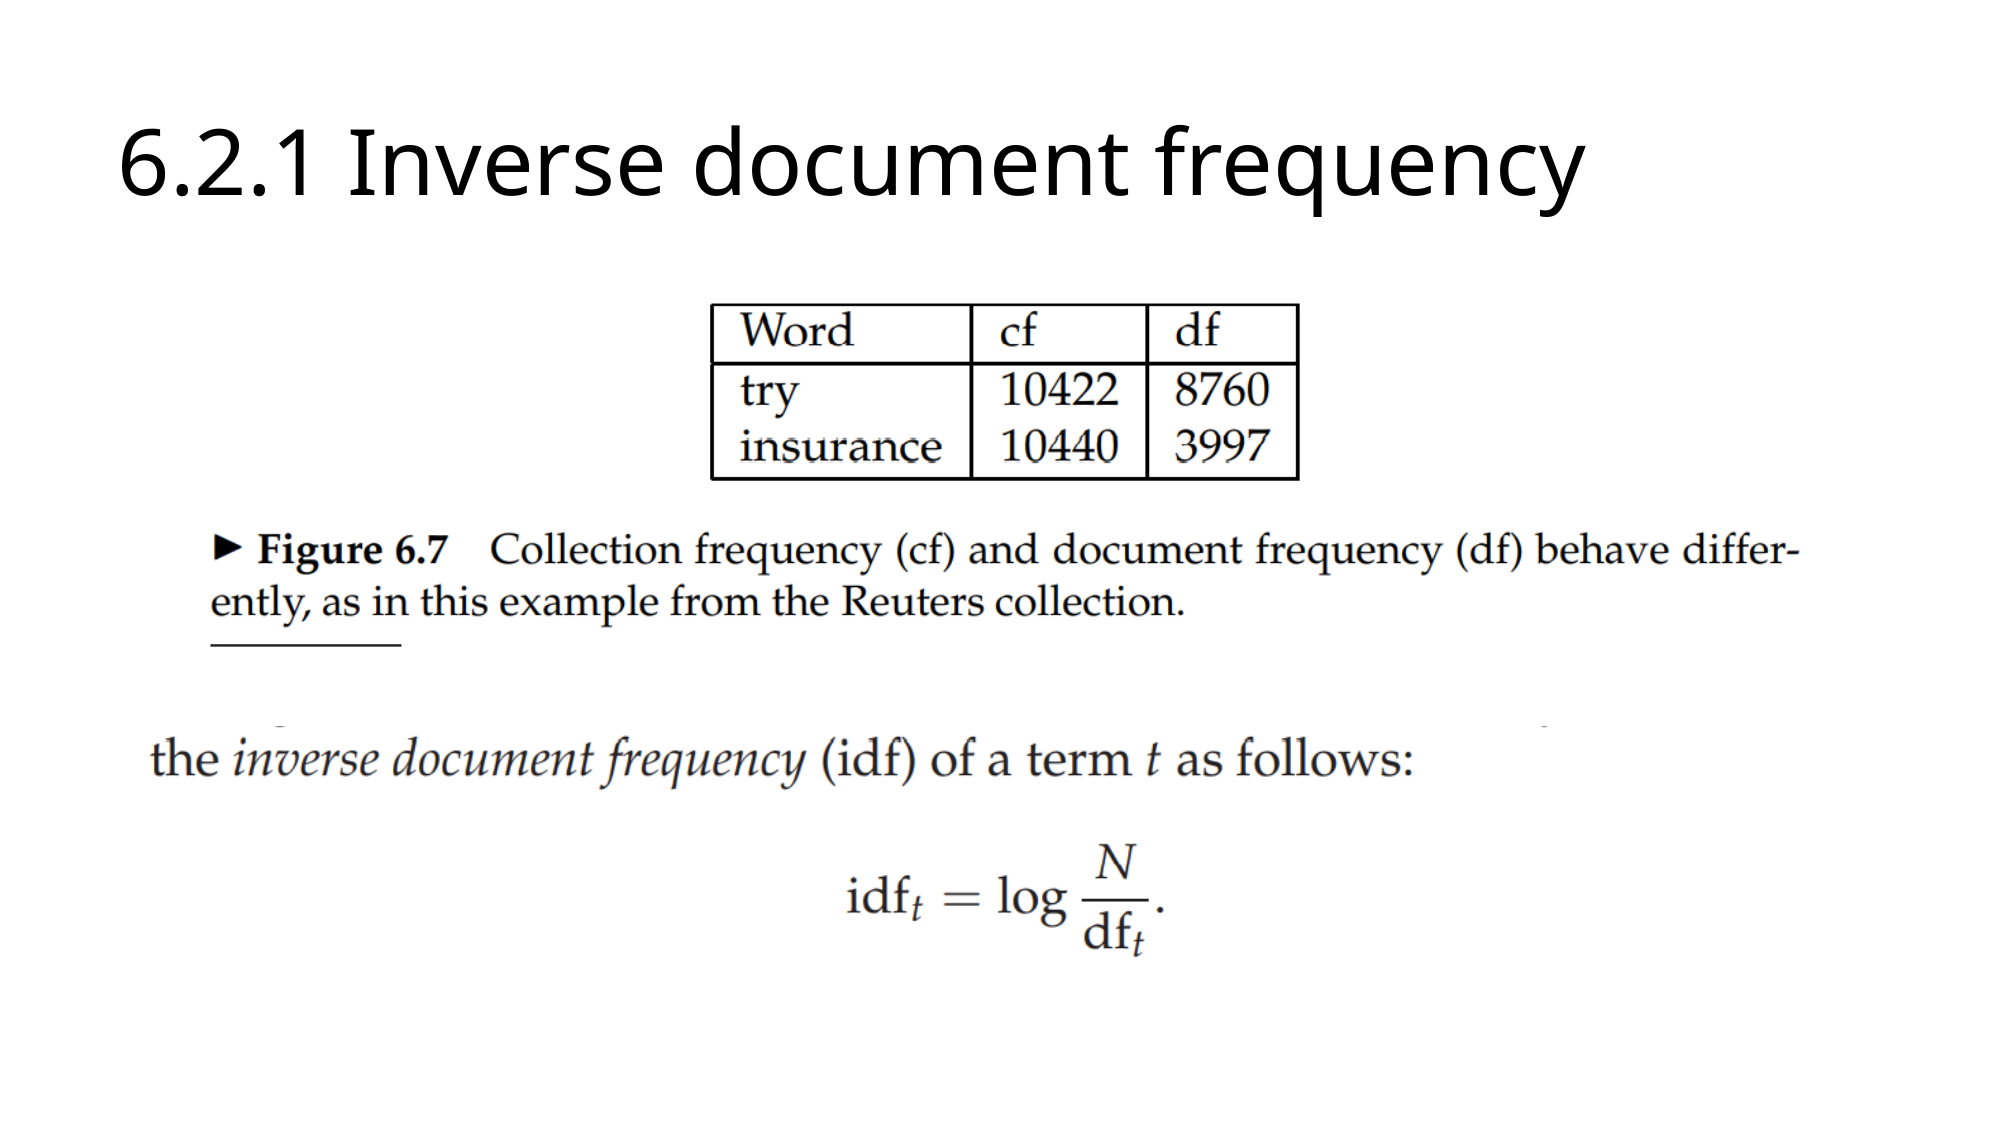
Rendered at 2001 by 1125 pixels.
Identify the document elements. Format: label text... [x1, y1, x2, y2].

text_box 6.2.1 Inverse document frequency [102, 81, 1898, 250]
picture [165, 271, 1835, 681]
picture [138, 726, 1862, 980]
